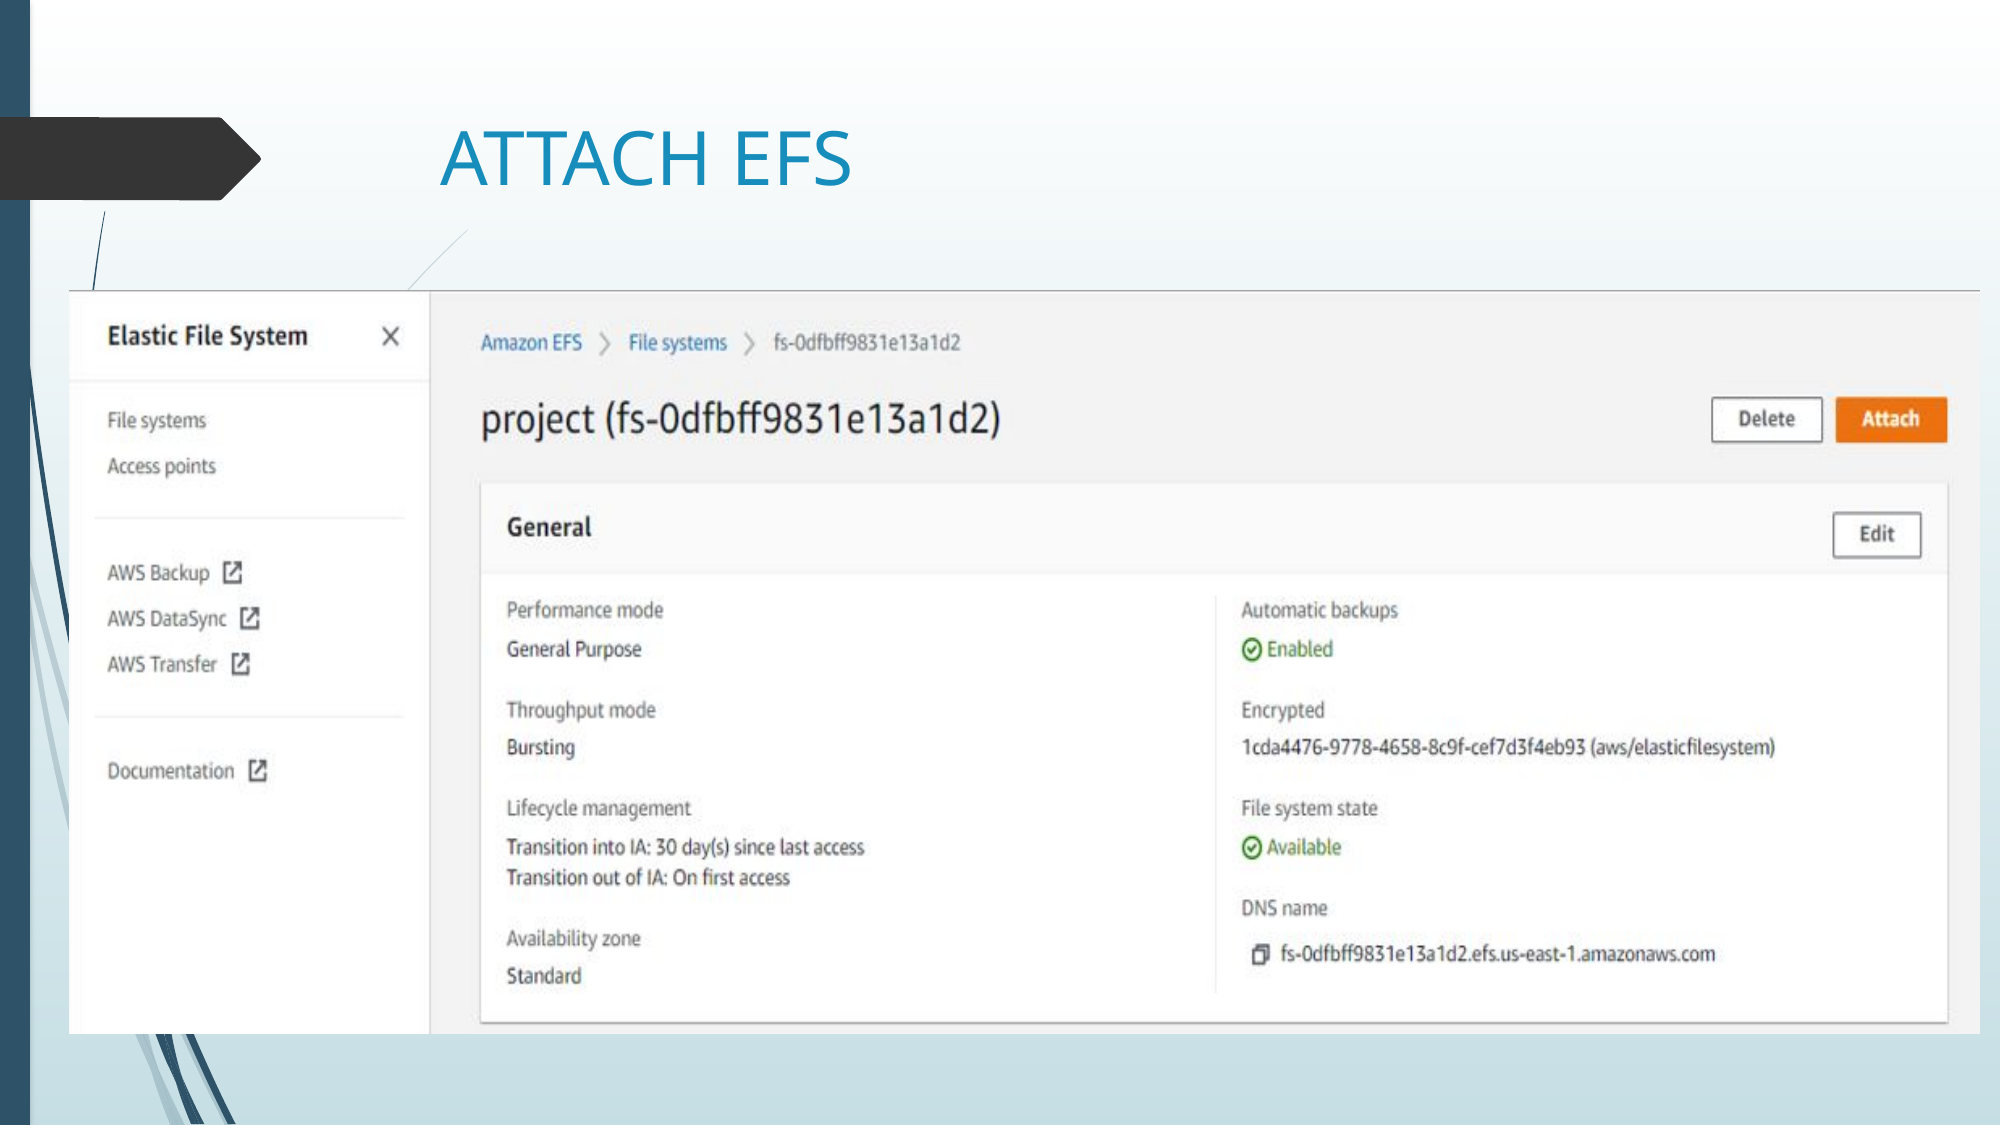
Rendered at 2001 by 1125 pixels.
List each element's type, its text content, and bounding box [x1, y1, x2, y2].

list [69, 290, 1981, 1034]
title ATTACH EFS [425, 102, 1888, 289]
